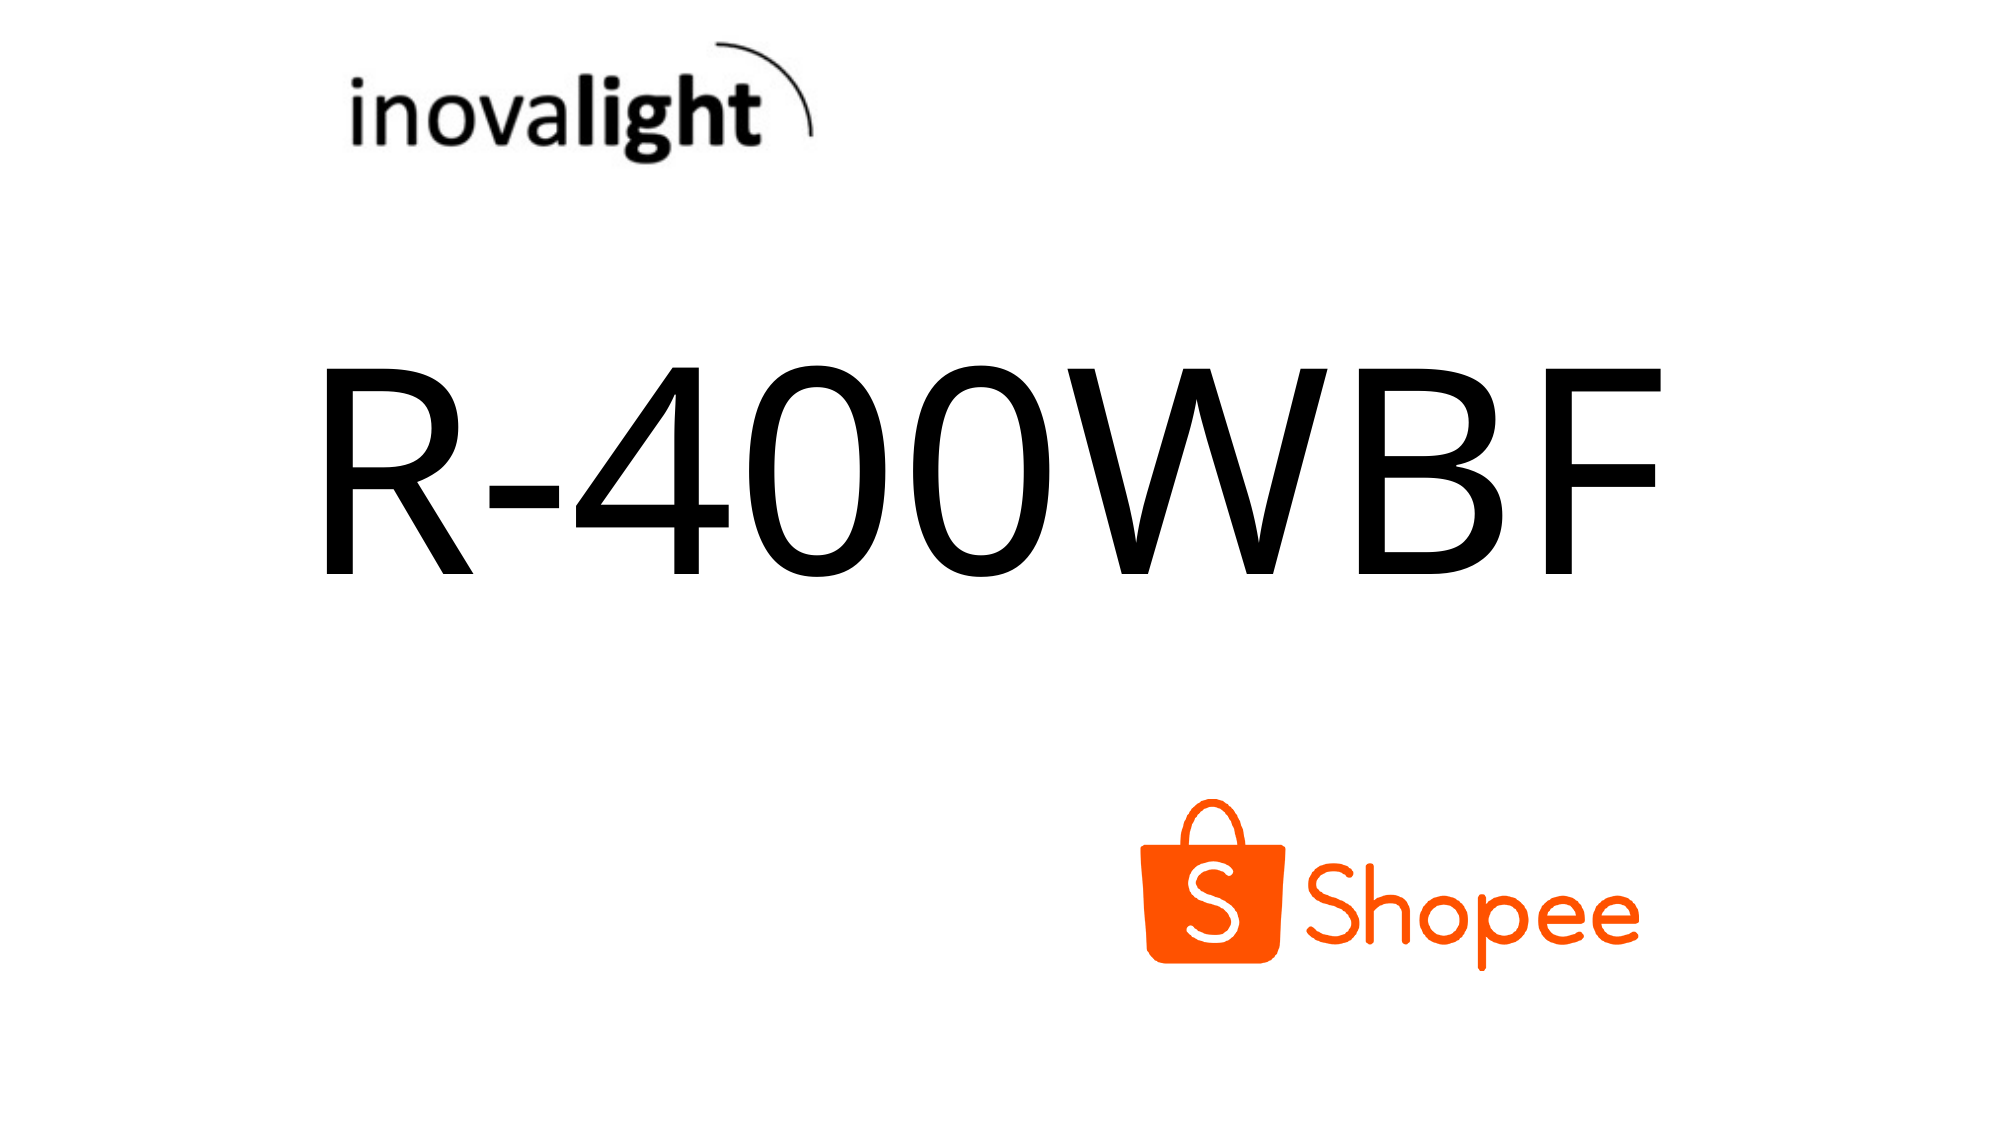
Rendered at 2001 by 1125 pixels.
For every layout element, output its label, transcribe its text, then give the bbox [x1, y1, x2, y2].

picture [249, 0, 881, 228]
picture [1133, 789, 1655, 974]
title R-400WBF [249, 252, 1750, 645]
